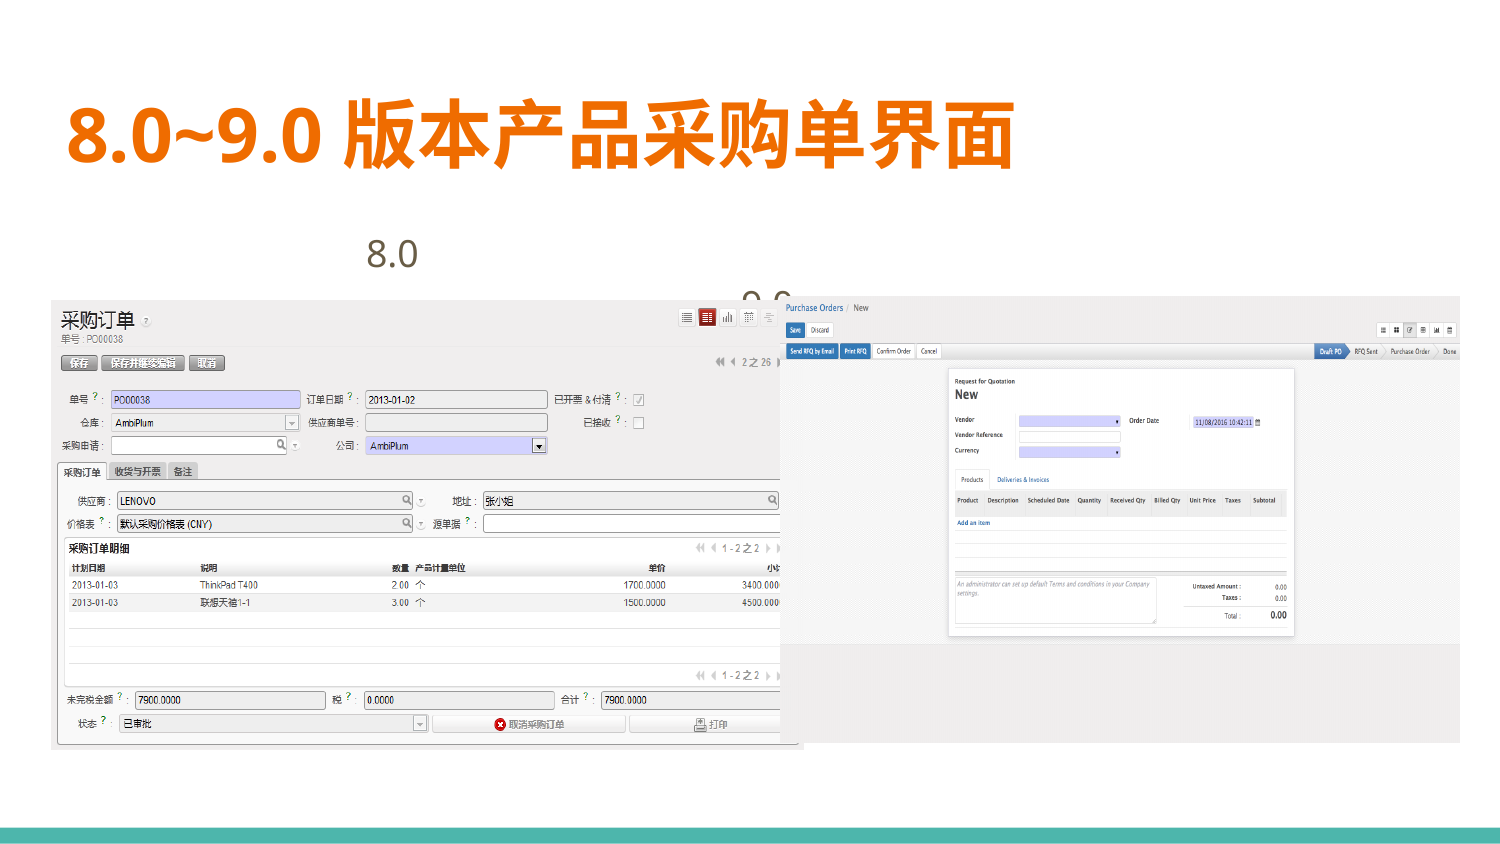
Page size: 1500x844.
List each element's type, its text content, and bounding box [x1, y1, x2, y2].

list 8.0 9.0 [51, 207, 1449, 298]
picture [50, 296, 1460, 750]
title 8.0~9.0版本产品采购单界面 [51, 72, 1449, 189]
